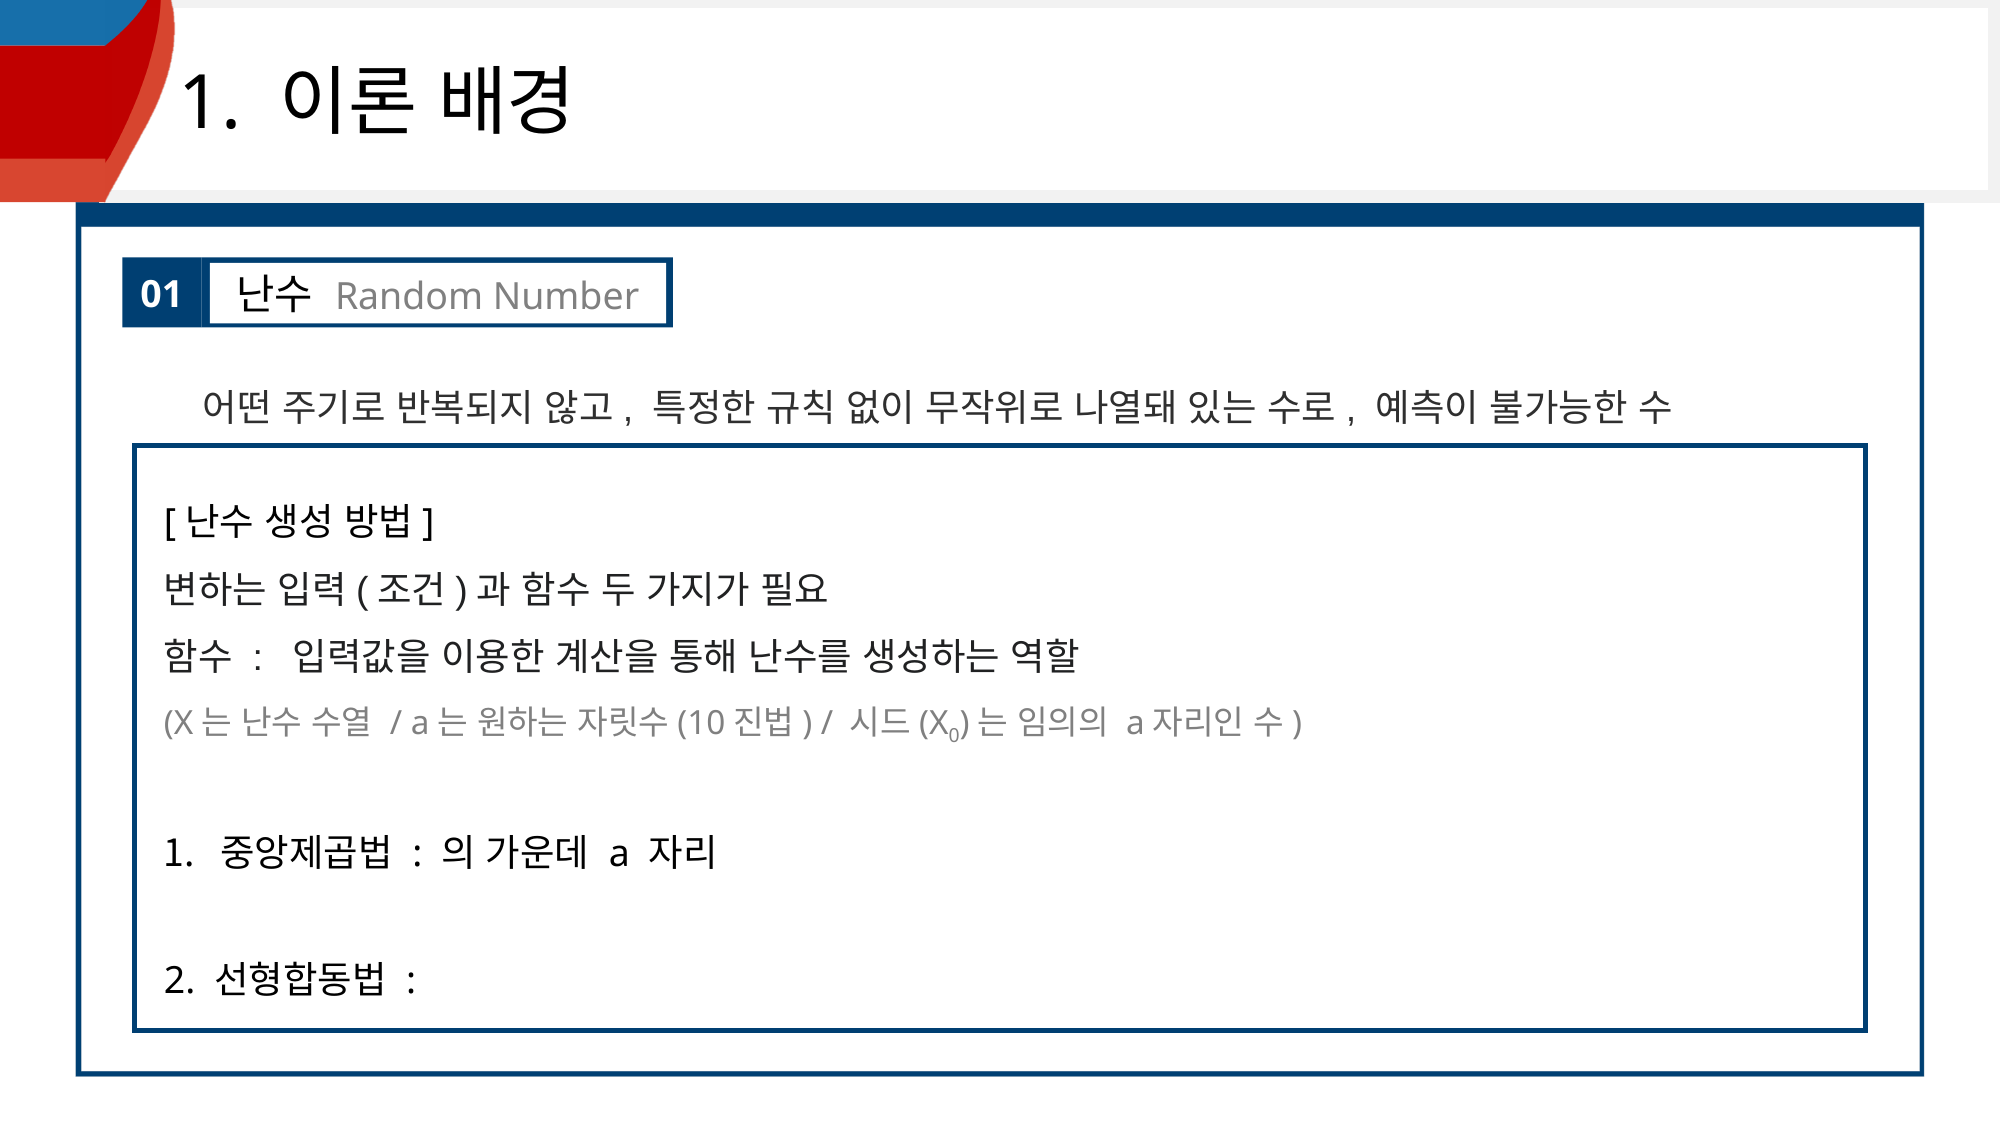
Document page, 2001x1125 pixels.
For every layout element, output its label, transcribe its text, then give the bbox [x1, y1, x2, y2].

text_box 어떤 주기로 반복되지 않고, 특정한 규칙 없이 무작위로 나열돼 있는 수로, 예측이 불가능한 수 [188, 354, 1688, 437]
text_box [80, 226, 1921, 1072]
text_box 1. 이론 배경 [184, 0, 1995, 198]
text_box 01 [121, 256, 202, 328]
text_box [201, 257, 673, 328]
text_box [0, 0, 184, 203]
text_box [75, 201, 1925, 1078]
